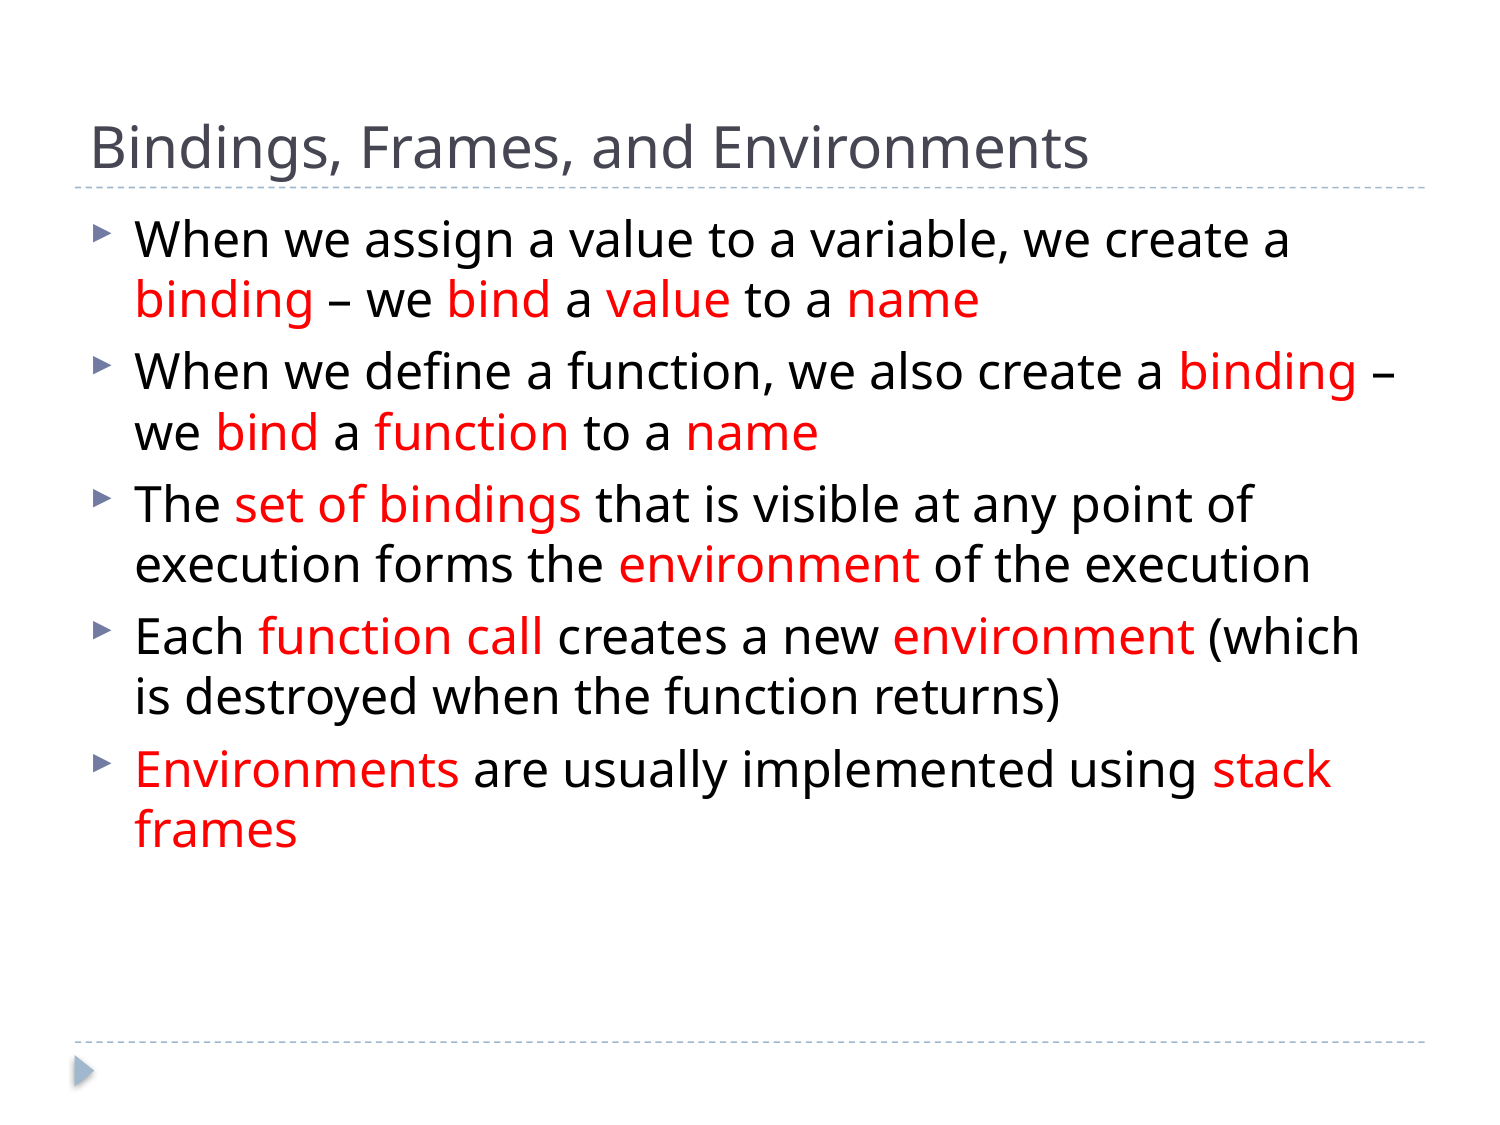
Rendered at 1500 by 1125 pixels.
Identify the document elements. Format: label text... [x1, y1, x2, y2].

title Bindings, Frames, and Environments [75, 24, 1425, 188]
list When we assign a value to a variable, we create a binding – we bind a value to a name When we define a function, we also create a binding – we bind a function to a name The set of bindings that is visible at any point of execution forms the environment of the execution Each function call creates a new environment (which is destroyed when the function returns) Environments are usually implemented using stack frames [75, 200, 1425, 1010]
